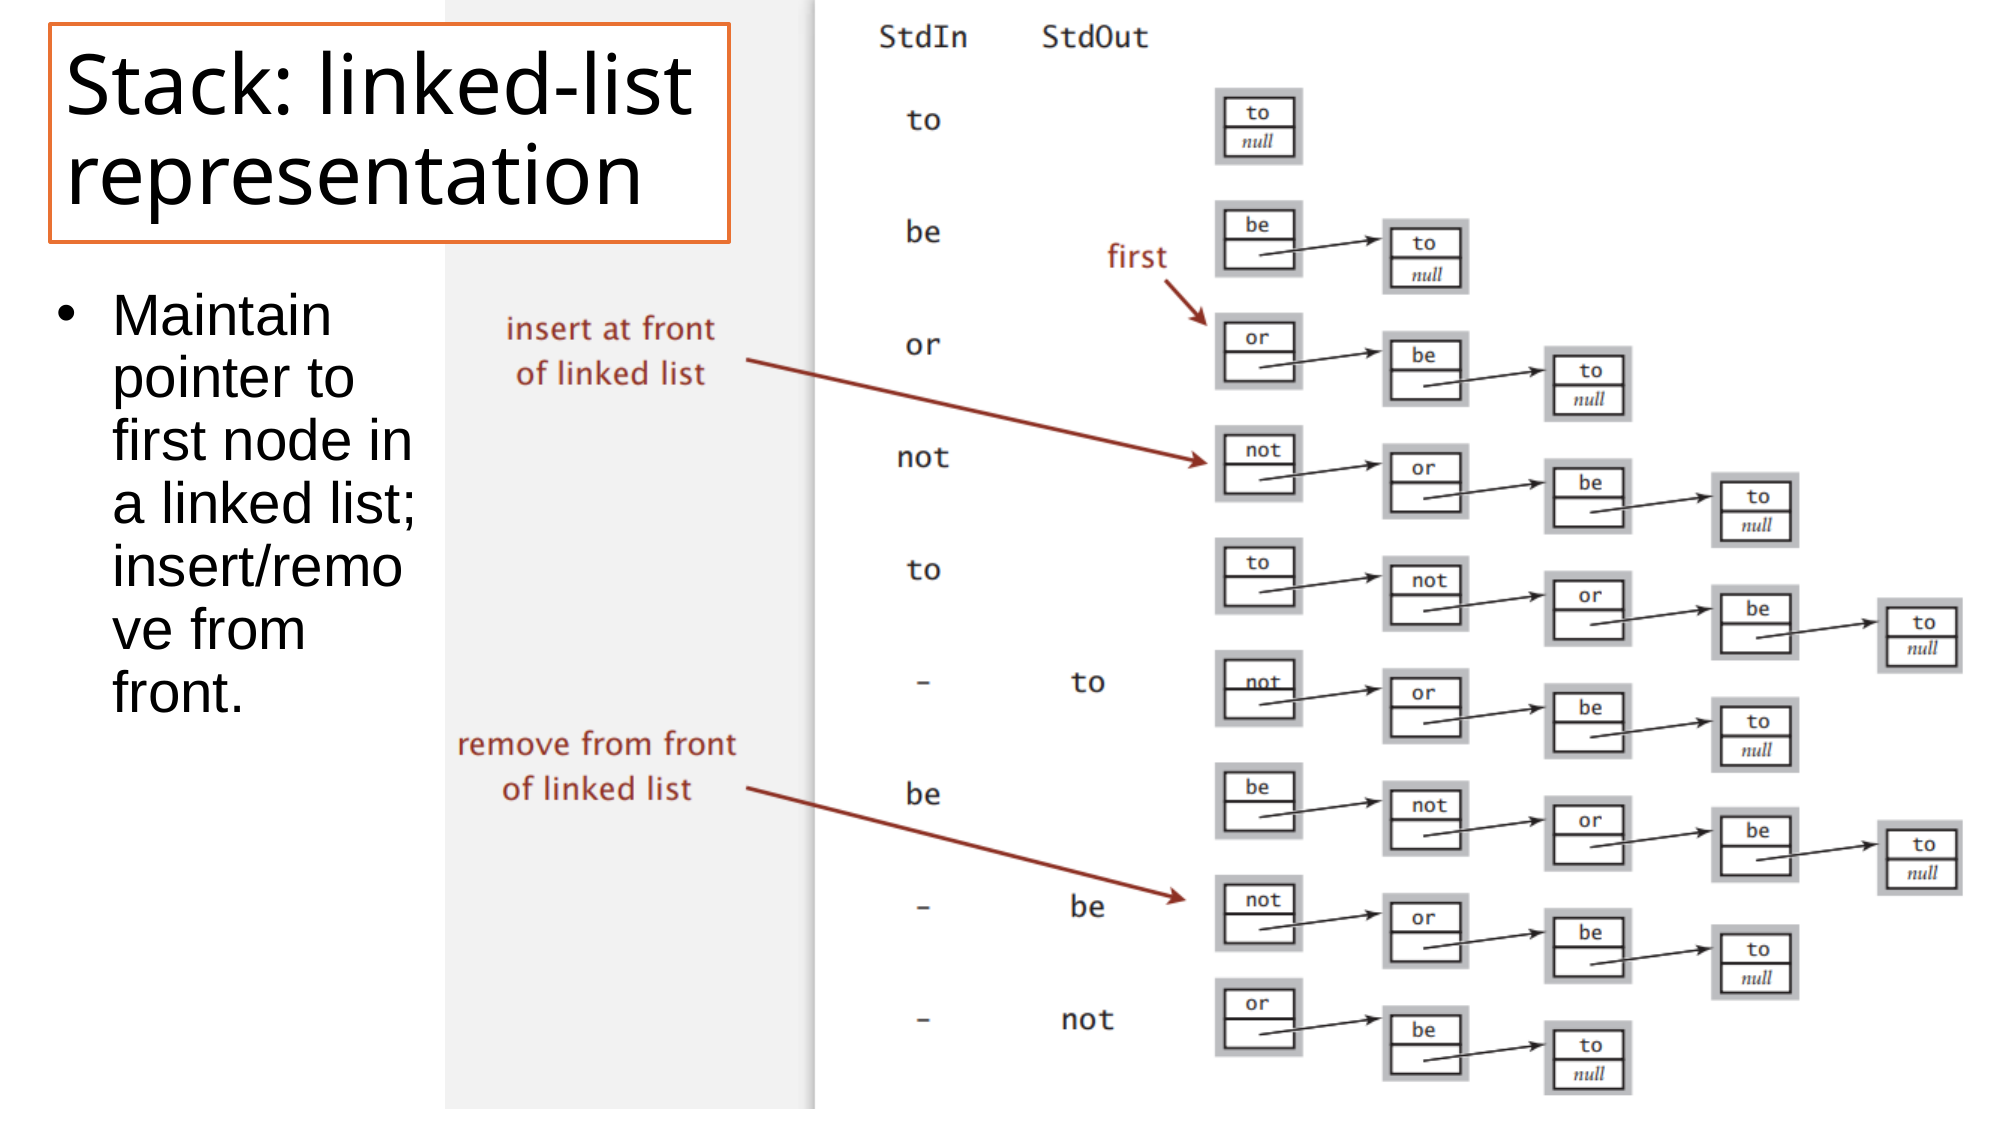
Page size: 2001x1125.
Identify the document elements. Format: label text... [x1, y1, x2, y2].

list Maintain pointer to first node in a linked list; insert/remove from front. [22, 277, 439, 965]
title Stack: linked-list representation [48, 22, 439, 244]
picture [444, 0, 1978, 1110]
